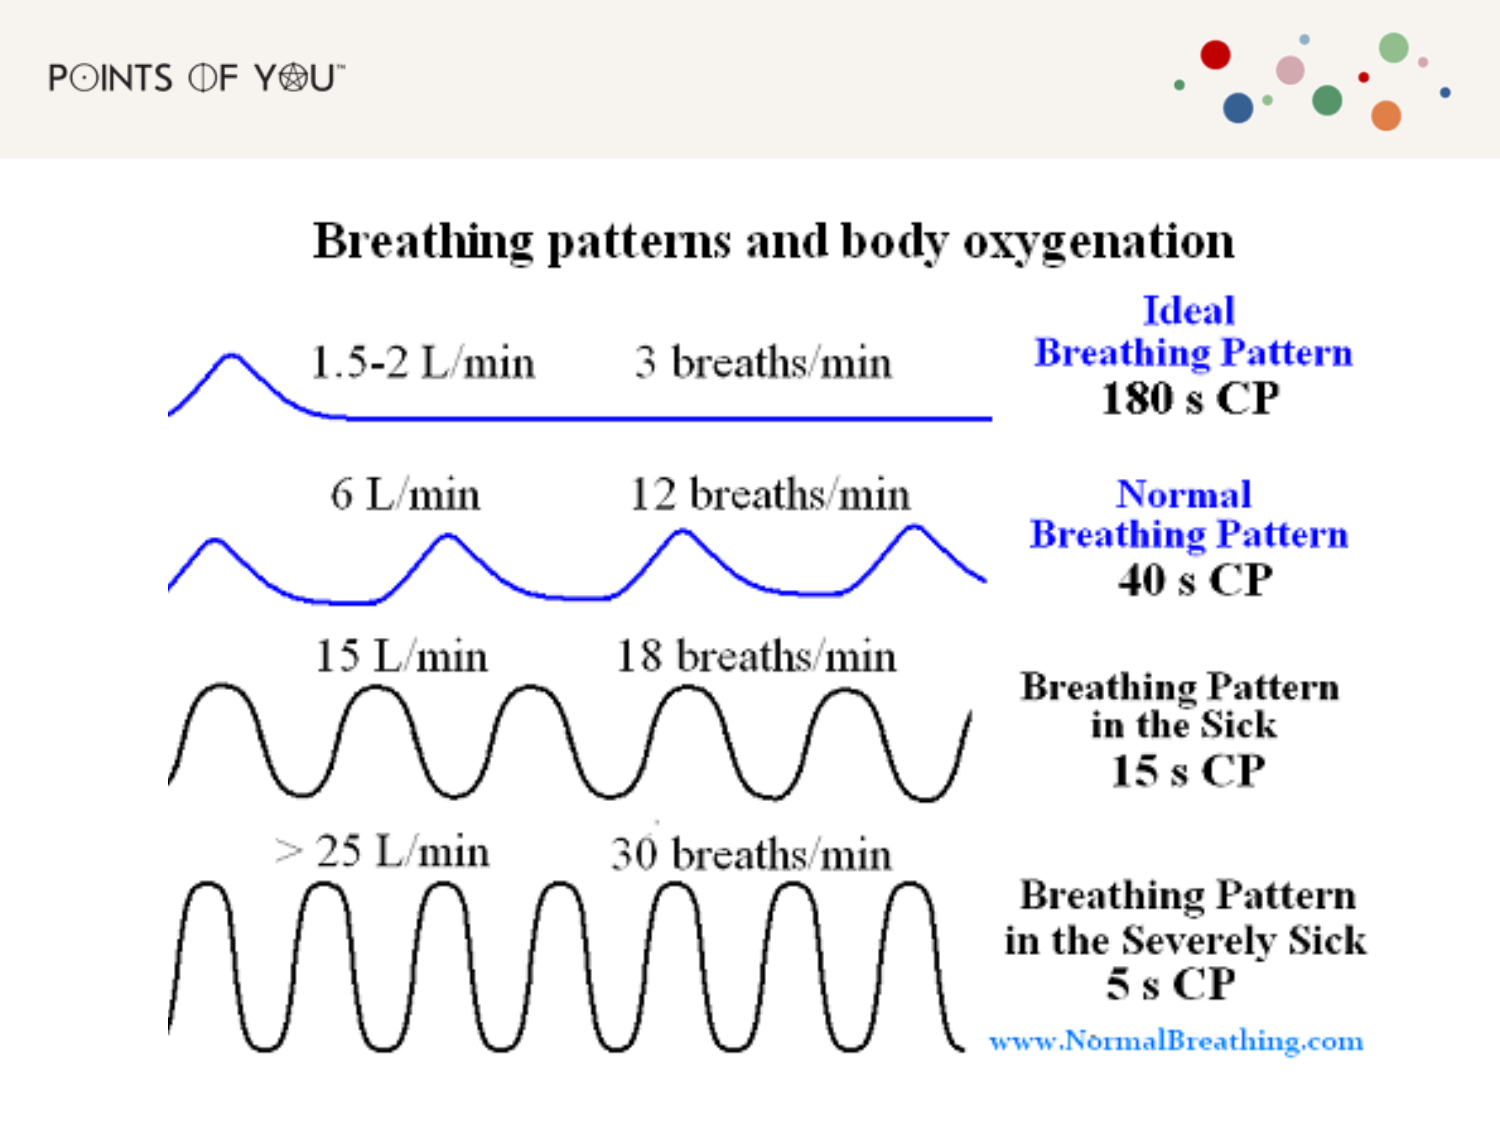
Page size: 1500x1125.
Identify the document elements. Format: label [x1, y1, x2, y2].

picture [1164, 14, 1461, 142]
picture [168, 213, 1379, 1071]
text_box [0, 0, 1500, 159]
picture [43, 54, 352, 98]
